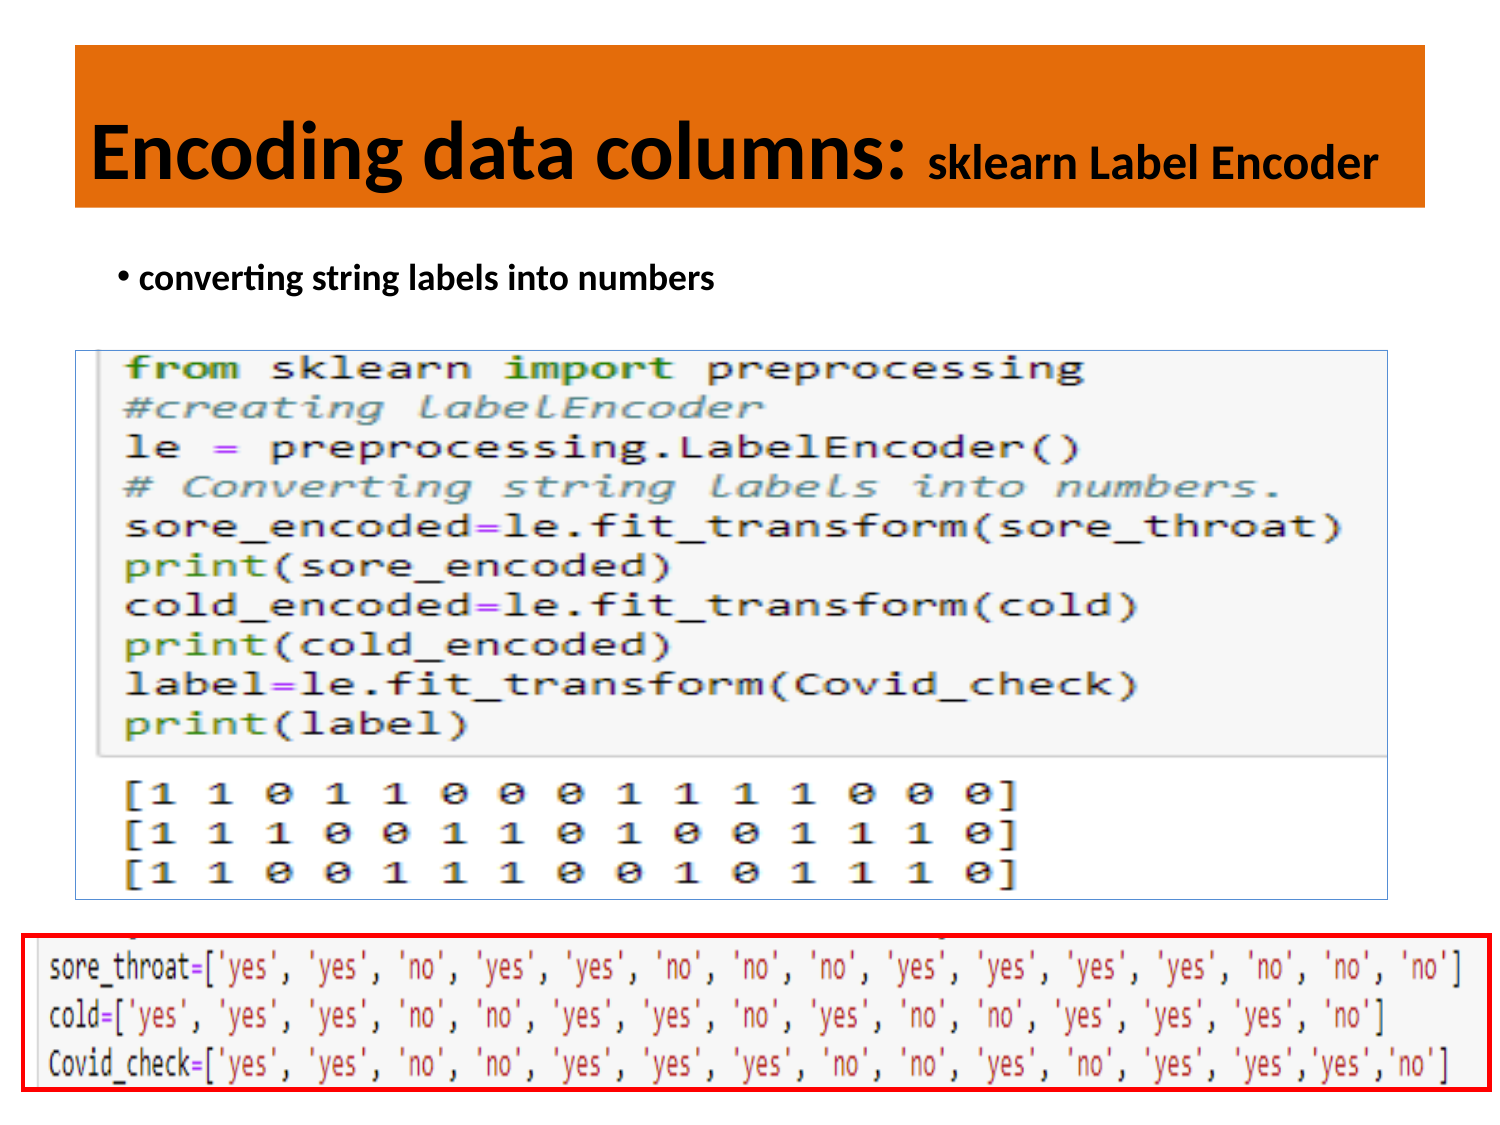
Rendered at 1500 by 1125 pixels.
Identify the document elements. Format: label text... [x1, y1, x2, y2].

text_box converting string labels into numbers [102, 245, 731, 305]
picture [74, 349, 1388, 901]
picture [24, 937, 1488, 1088]
title Encoding data columns: sklearn Label Encoder [75, 45, 1425, 208]
